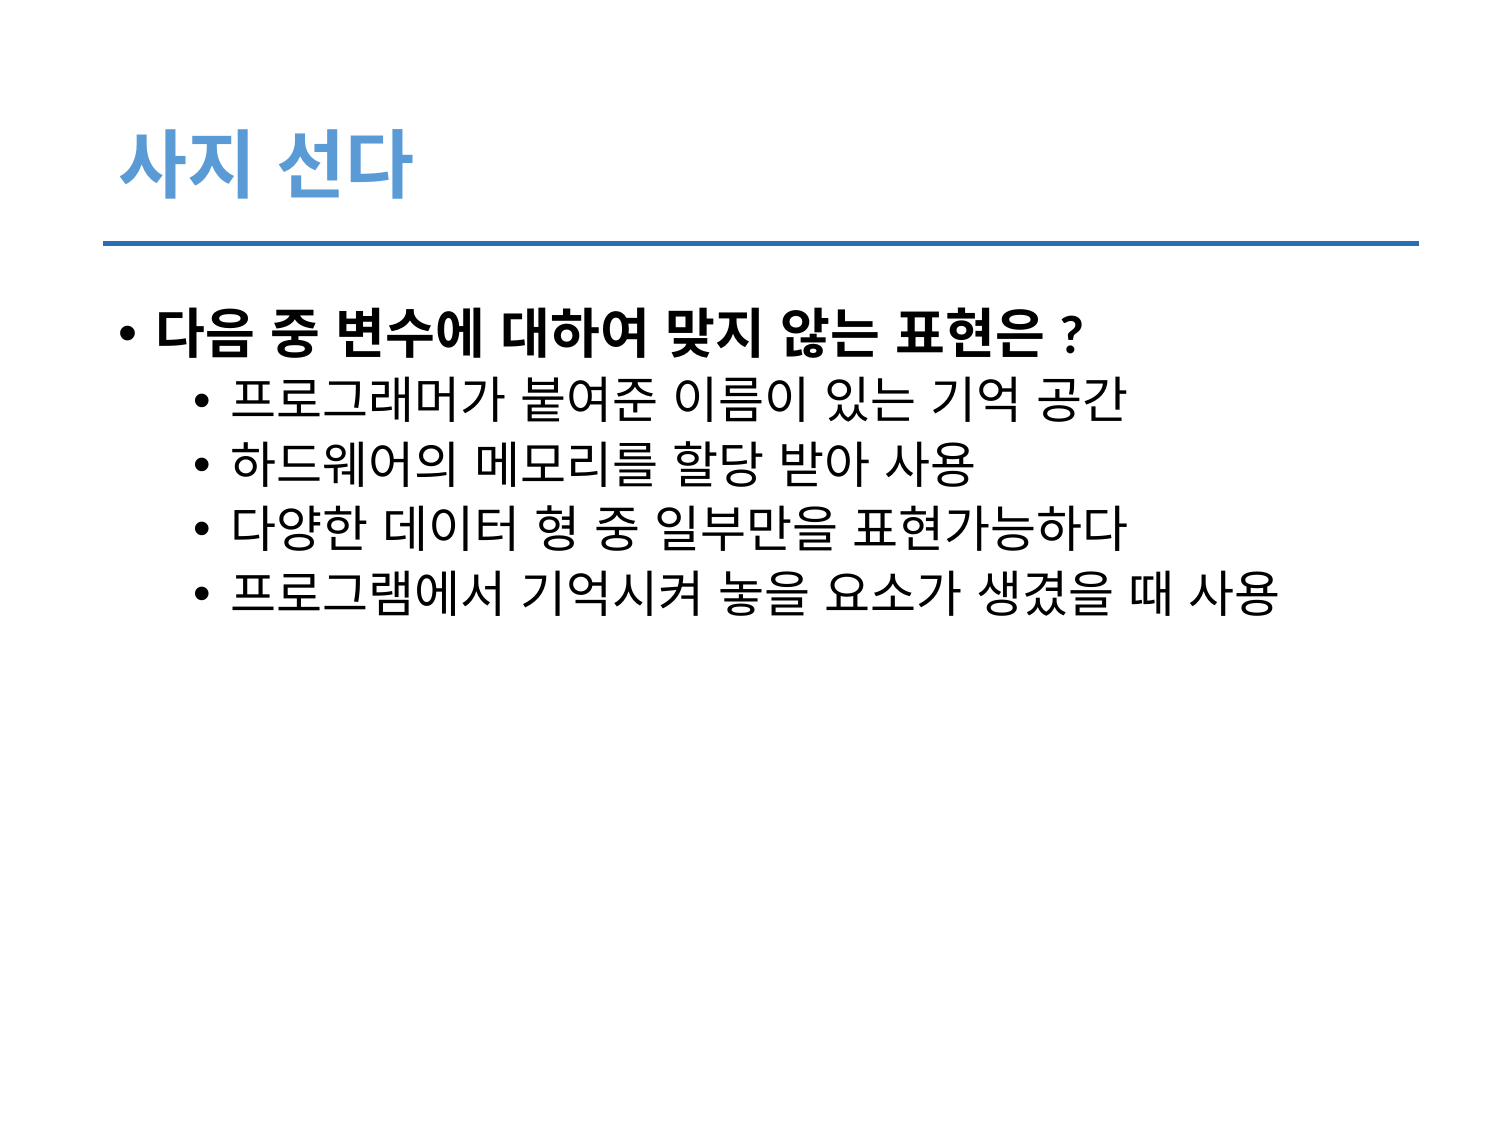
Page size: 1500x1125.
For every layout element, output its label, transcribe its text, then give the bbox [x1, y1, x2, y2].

list 다음 중 변수에 대하여 맞지 않는 표현은? 프로그래머가 붙여준 이름이 있는 기억 공간 하드웨어의 메모리를 할당 받아 사용 다양한 데이터 형 중 일부만을 표현가능하다 프로그램에서 기억시켜 놓을 요소가 생겼을 때 사용 [103, 299, 1397, 1014]
title 사지 선다 [103, 59, 1397, 278]
